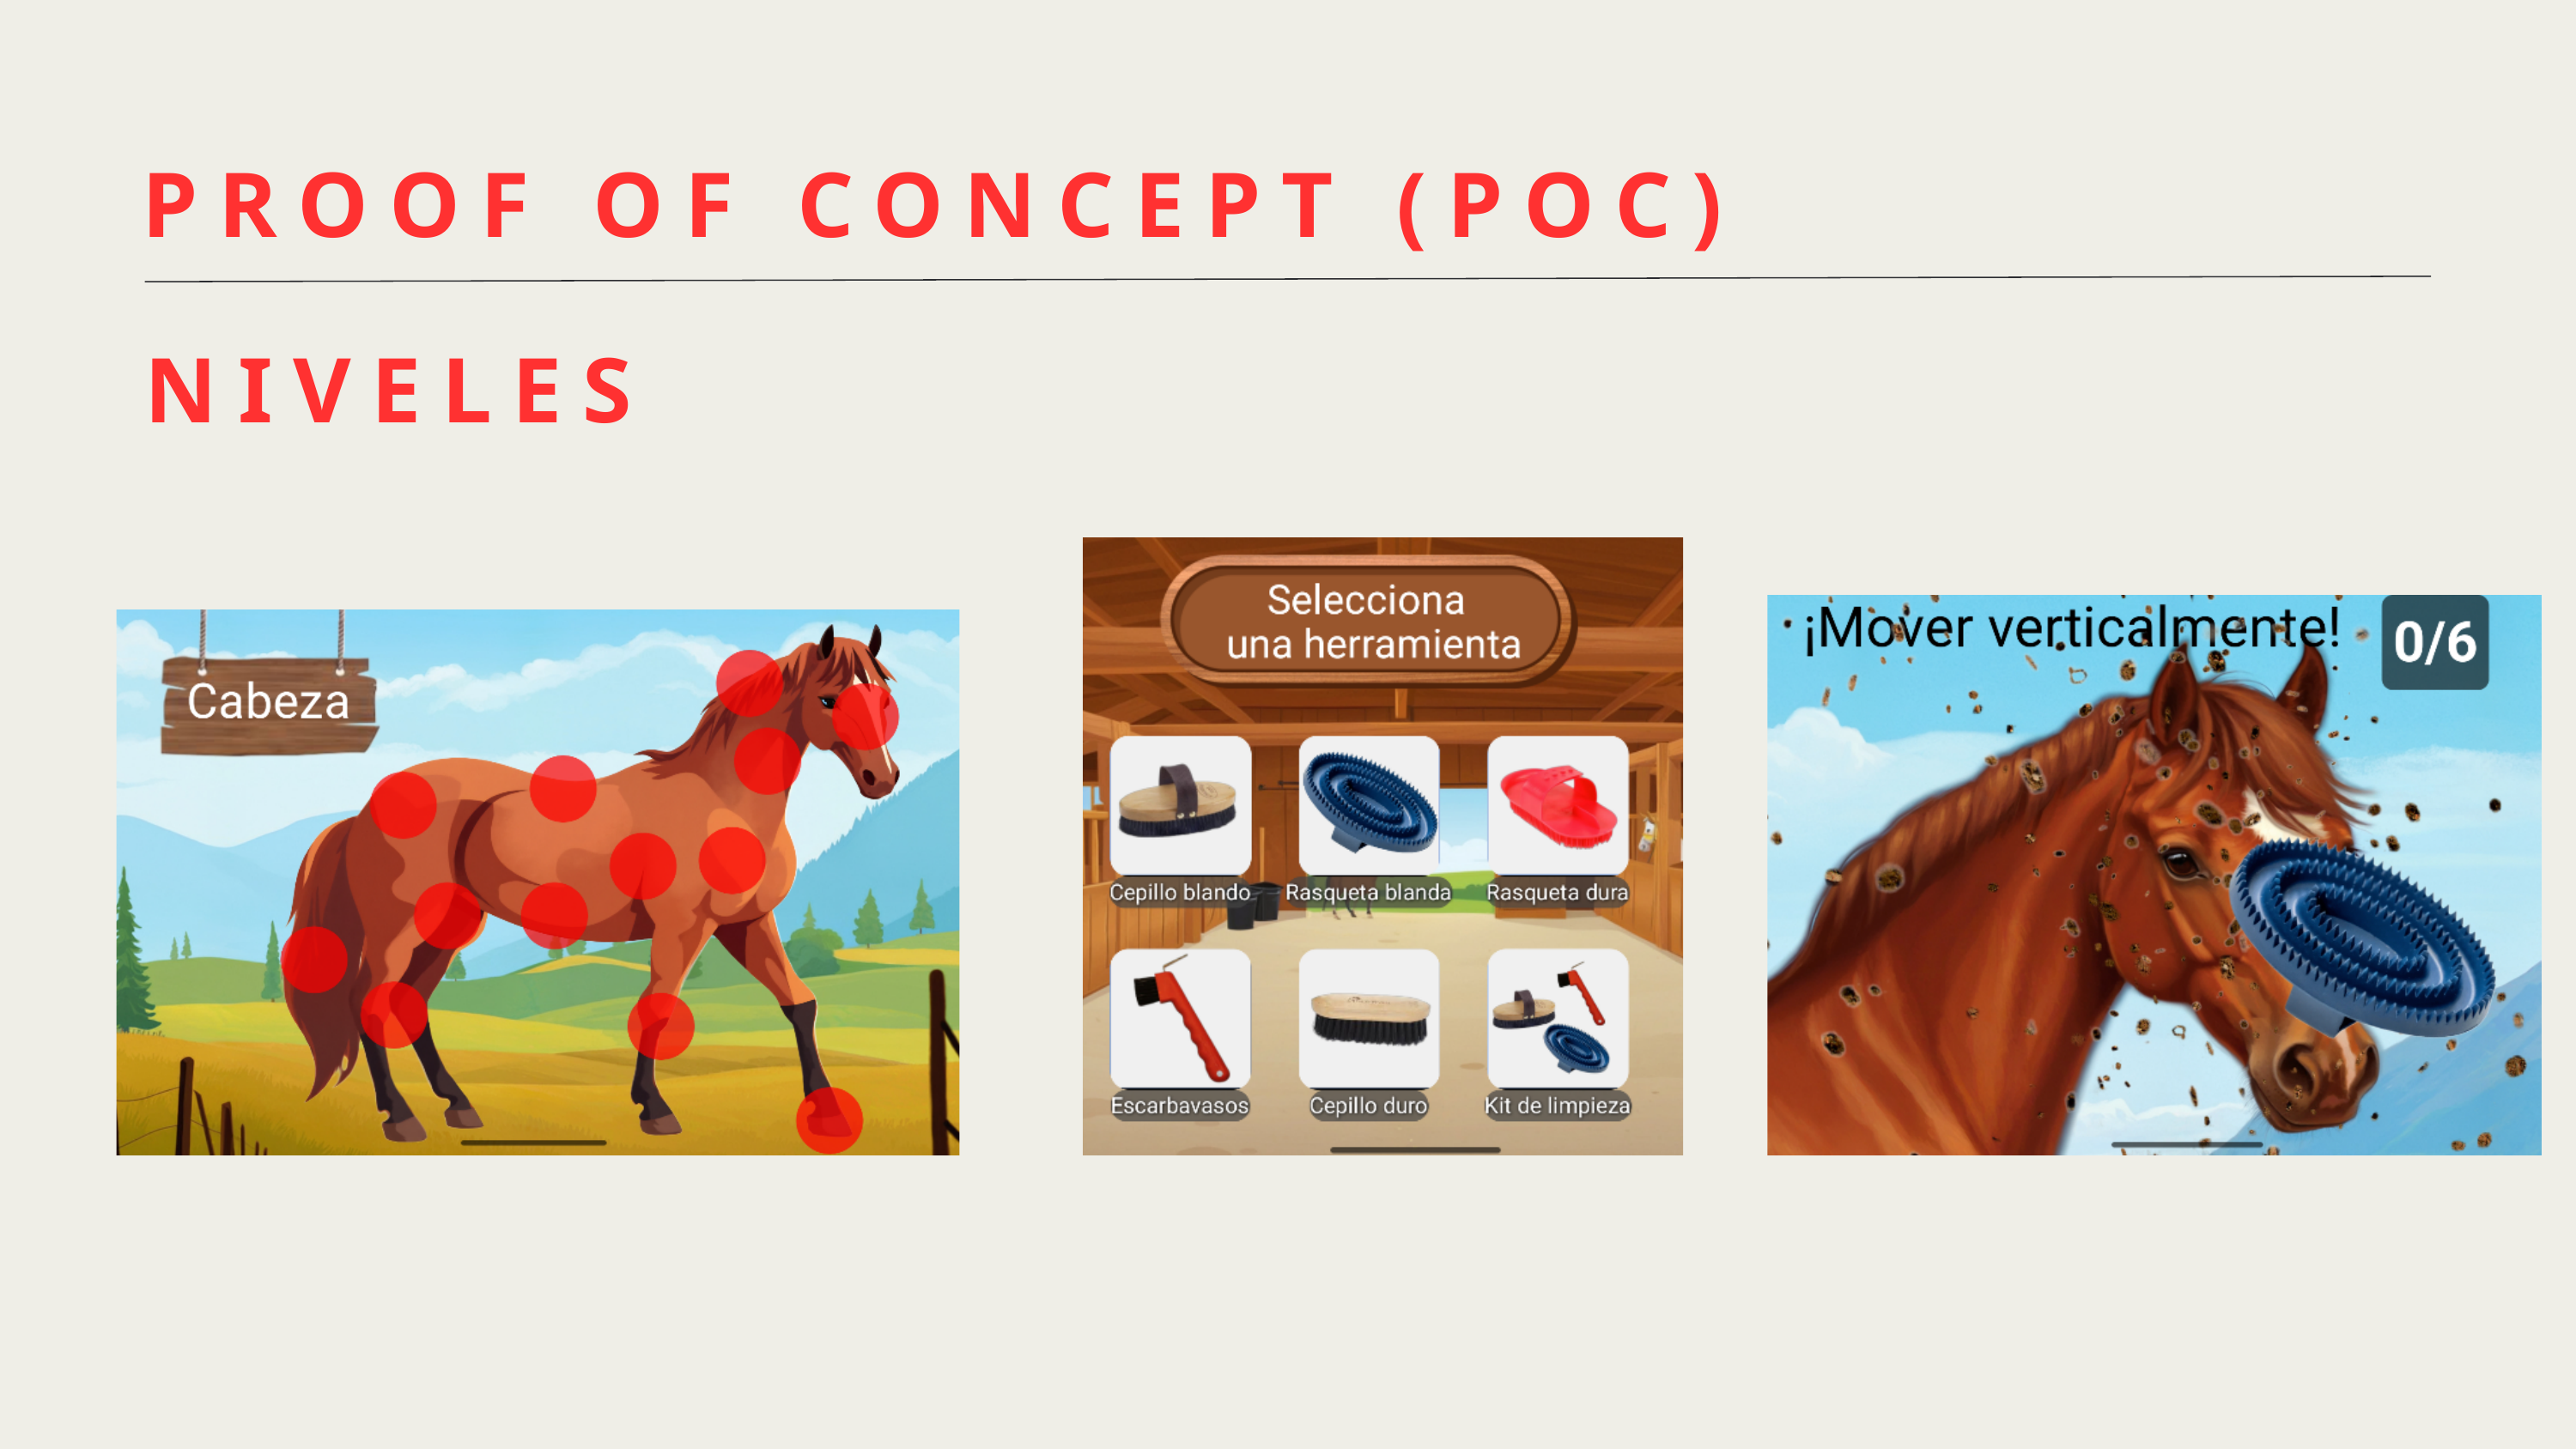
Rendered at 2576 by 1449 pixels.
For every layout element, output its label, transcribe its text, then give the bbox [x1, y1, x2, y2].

text_box [1083, 566, 1684, 1155]
text_box PROOF OF CONCEPT (POC) [142, 130, 2428, 256]
text_box [1767, 595, 2542, 1155]
text_box [116, 609, 960, 1155]
text_box NIVELES [144, 315, 2432, 566]
